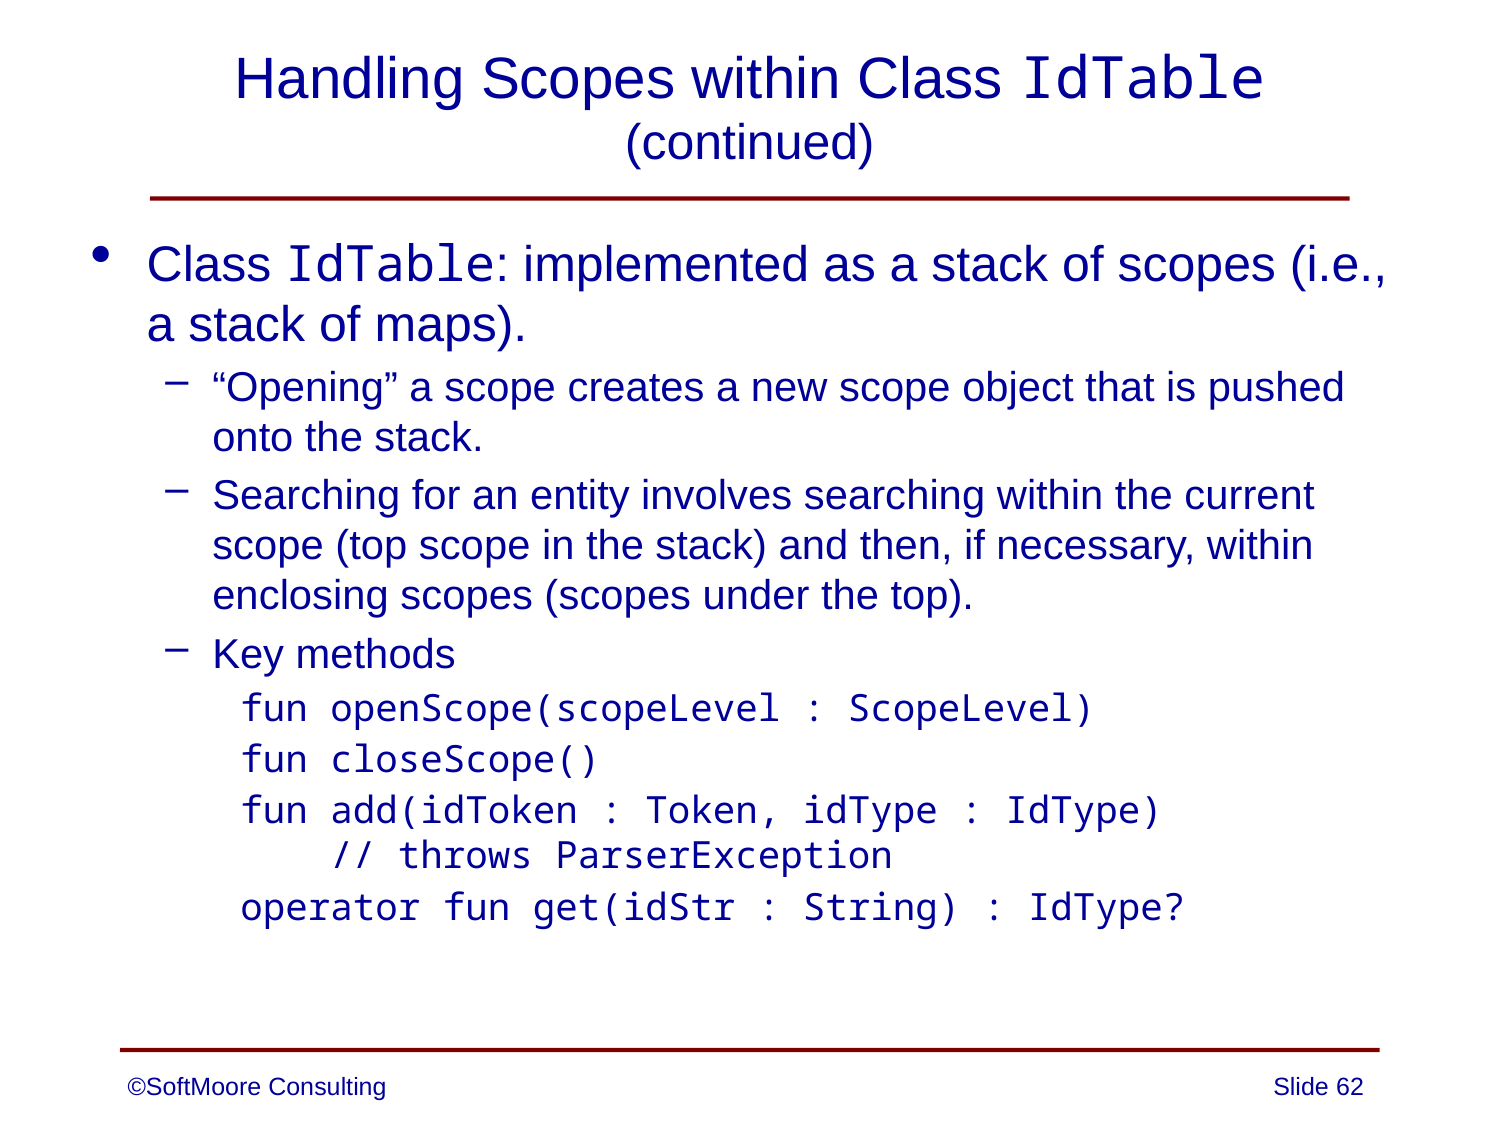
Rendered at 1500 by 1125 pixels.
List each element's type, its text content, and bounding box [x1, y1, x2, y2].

list Class IdTable: implemented as a stack of scopes (i.e., a stack of maps). “Opening” a scope creates a new scope object that is pushed onto the stack. Searching for an entity involves searching within the current scope (top scope in the stack) and then, if necessary, within enclosing scopes (scopes under the top). Key methods fun openScope(scopeLevel : ScopeLevel) fun closeScope() fun add(idToken : Token, idType : IdType) // throws ParserException operator fun get(idStr : String) : IdType? [74, 223, 1425, 1034]
footer ©SoftMoore Consulting [111, 1061, 563, 1109]
title Handling Scopes within Class IdTable (continued) [149, 22, 1350, 188]
slide_number Slide 62 [1078, 1061, 1380, 1109]
